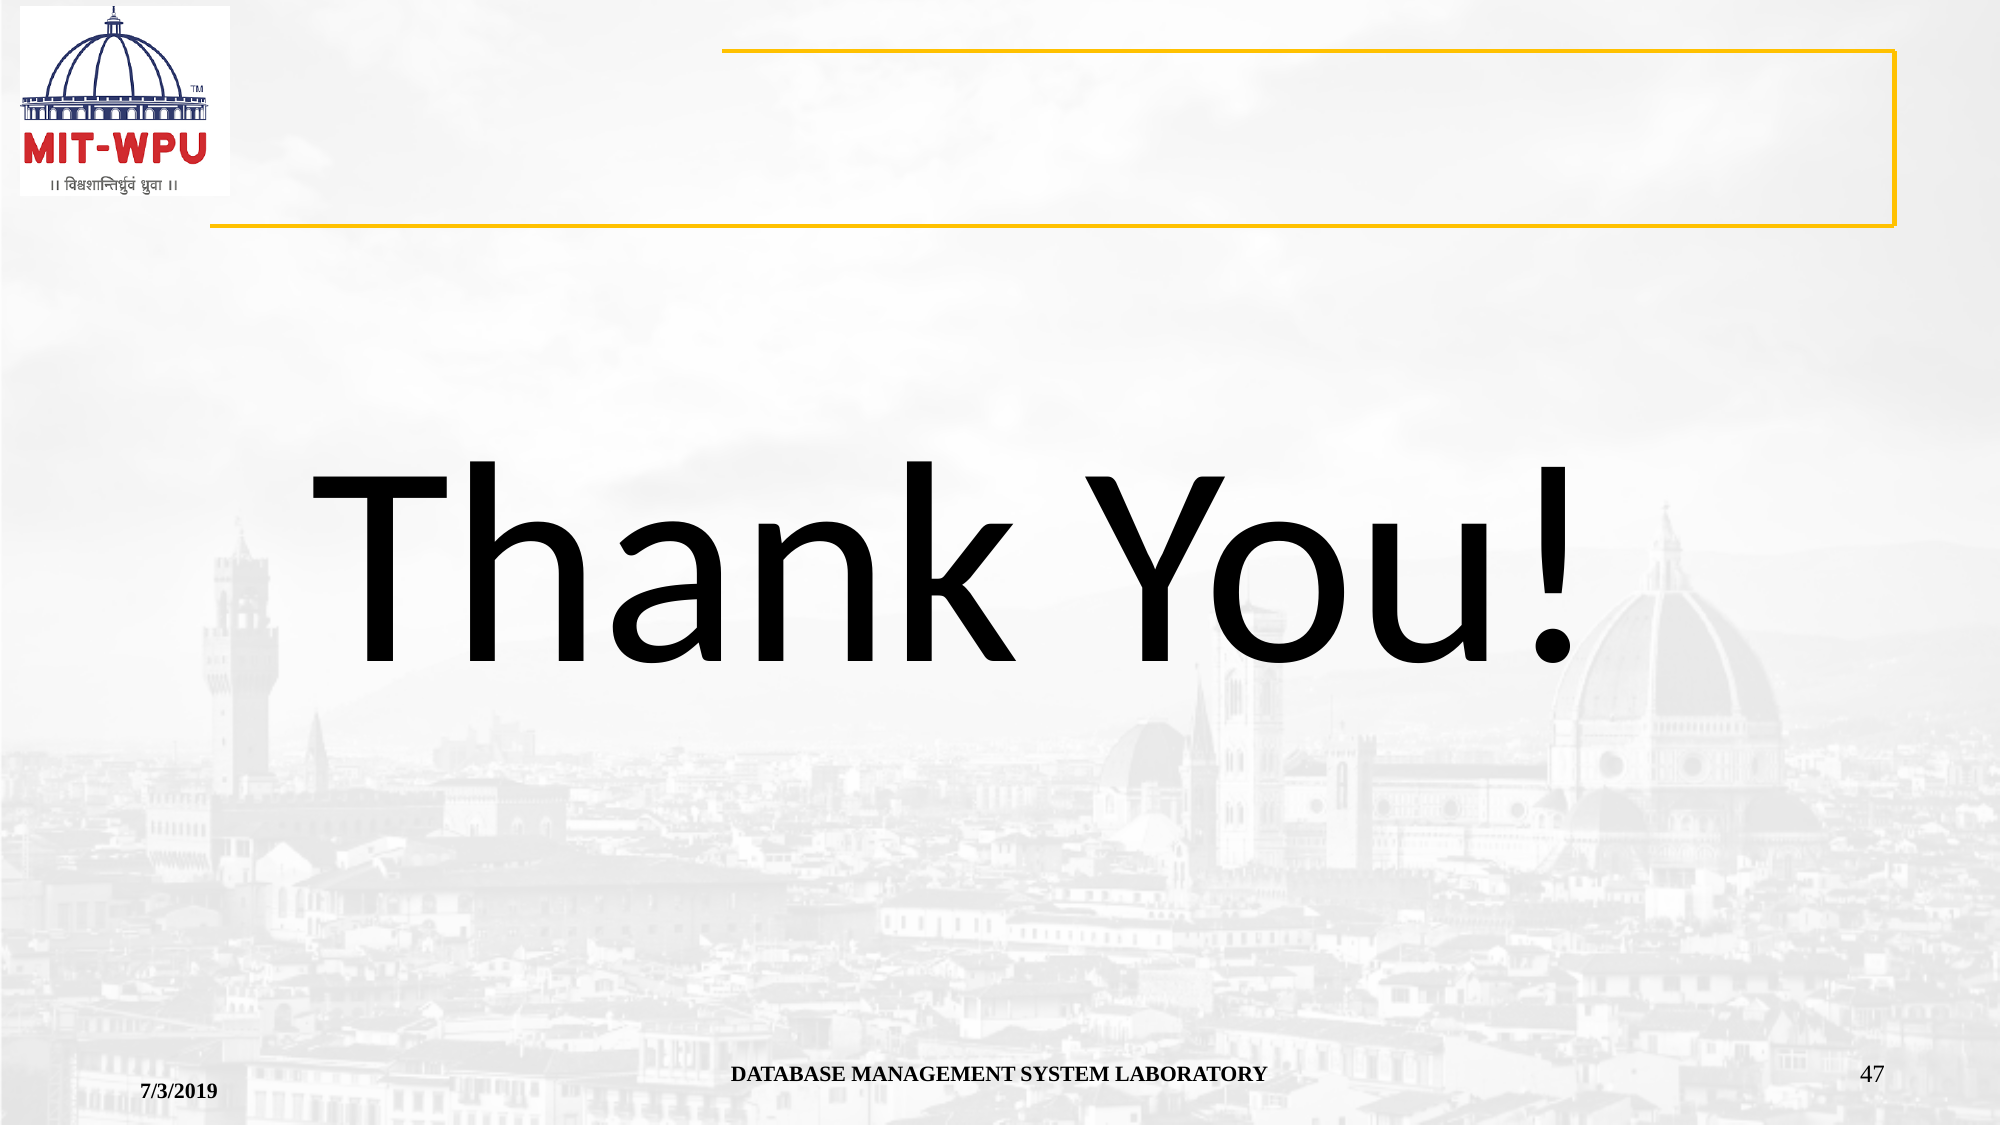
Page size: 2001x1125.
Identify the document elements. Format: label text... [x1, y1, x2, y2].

slide_number ‹#› [1433, 1042, 1900, 1103]
footer DATABASE MANAGEMENT SYSTEM LABORATORY [683, 1042, 1317, 1103]
text_box Thank You! [295, 365, 1630, 730]
picture [20, 6, 230, 196]
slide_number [125, 1059, 575, 1120]
